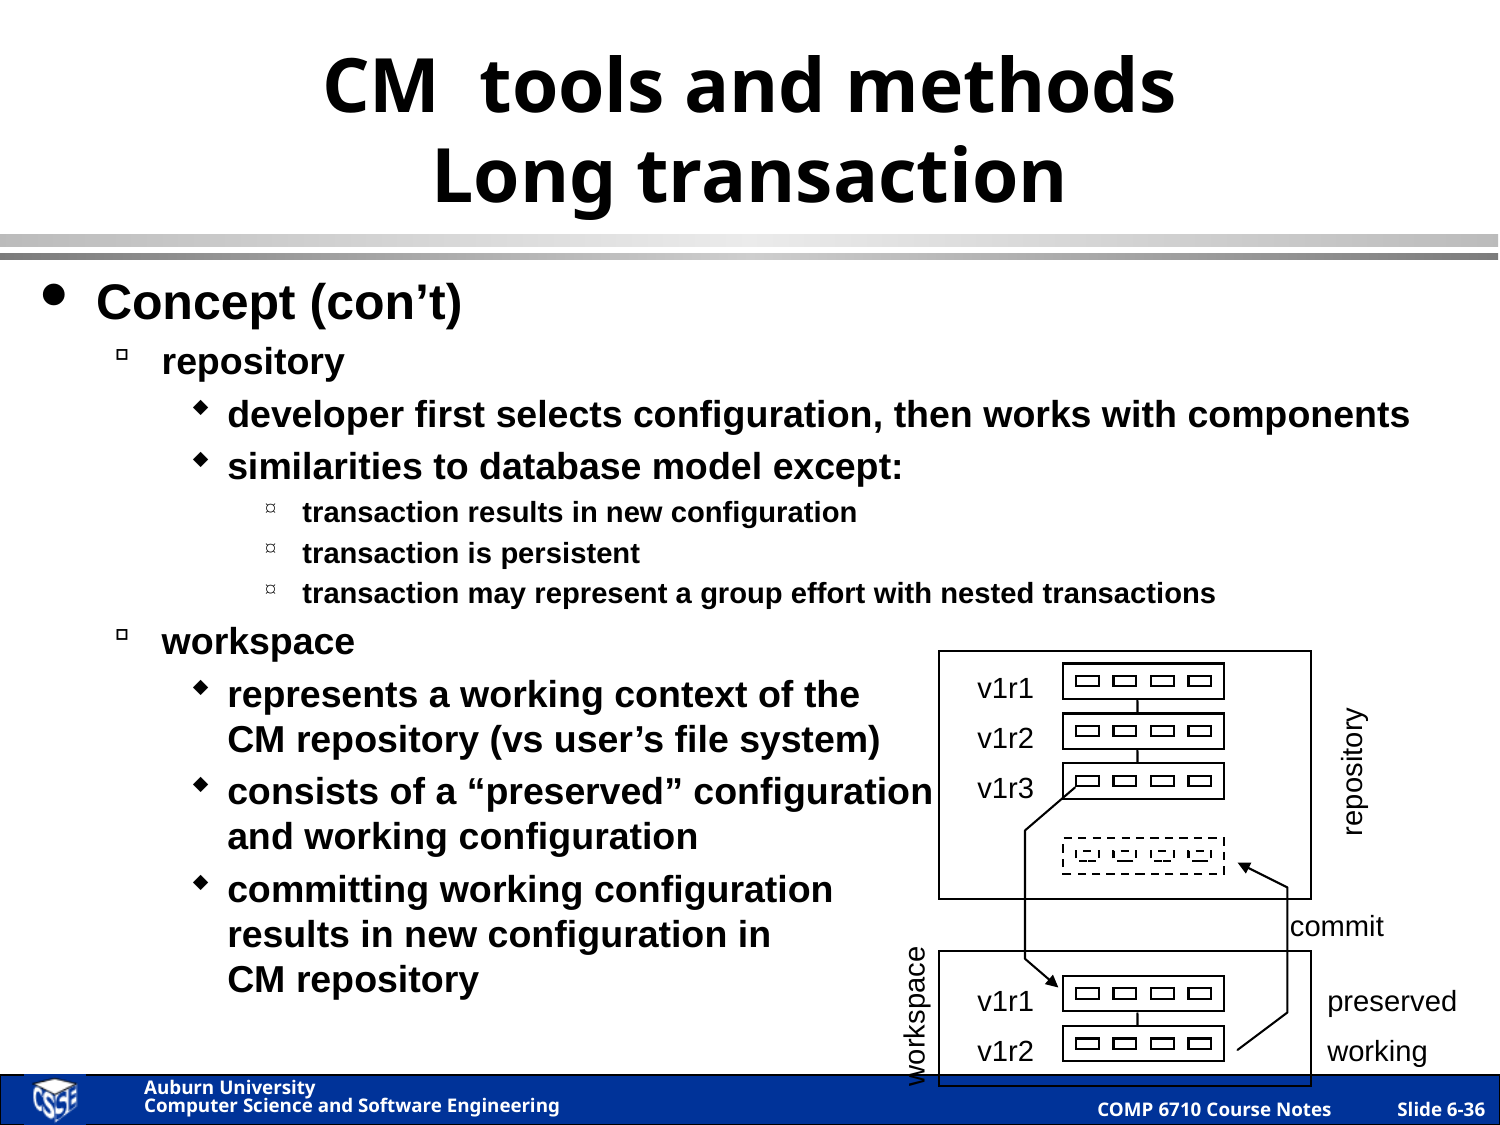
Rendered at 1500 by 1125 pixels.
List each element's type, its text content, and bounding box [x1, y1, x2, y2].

text_box preserved [1312, 974, 1489, 1025]
text_box [938, 650, 1312, 899]
text_box [1075, 850, 1099, 862]
text_box [1068, 838, 1224, 874]
text_box [1113, 850, 1137, 862]
text_box commit [1275, 899, 1402, 950]
text_box [1024, 787, 1076, 951]
text_box [1188, 850, 1212, 862]
picture [24, 1076, 86, 1125]
text_box [1150, 850, 1174, 862]
title CM tools and methods Long transaction [111, 36, 1388, 226]
text_box [938, 951, 1312, 1087]
text_box [1237, 862, 1288, 951]
text_box workspace [888, 924, 938, 1101]
text_box repository [1325, 674, 1376, 851]
text_box working [1312, 1025, 1477, 1075]
list Concept (con’t) repository developer first selects configuration, then works with components similarities to database model except: transaction results in new configuration transaction is persistent transaction may represent a group effort with nested transactions workspace represents a working context of the CM repository (vs user’s file system) consists of a “preserved” configuration and working configuration committing working configuration results in new configuration in CM repository [24, 261, 1451, 1076]
